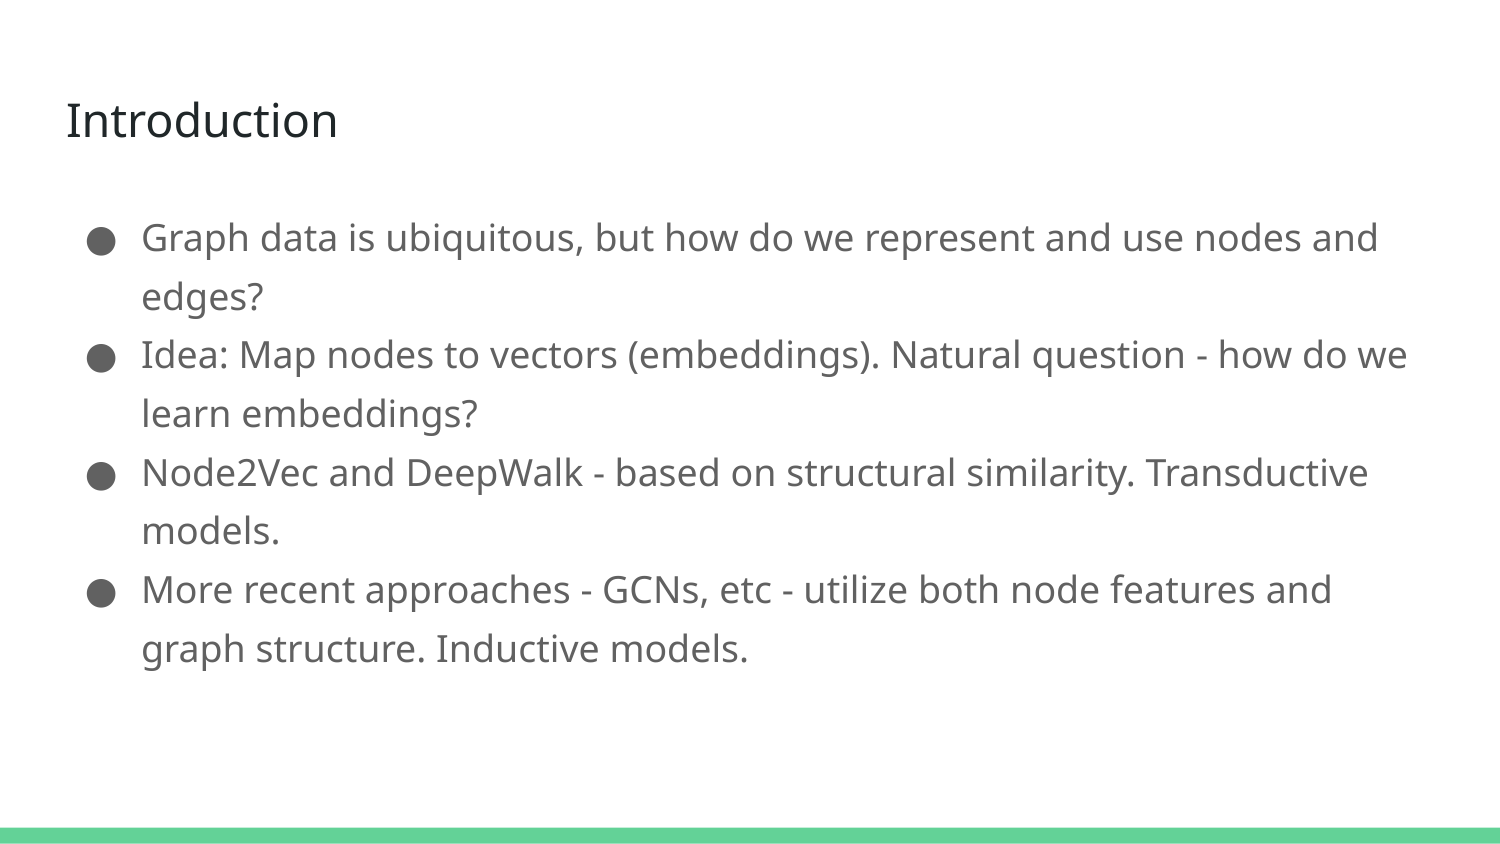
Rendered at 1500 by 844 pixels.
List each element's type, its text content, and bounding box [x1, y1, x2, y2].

title Introduction [51, 72, 1449, 167]
list Graph data is ubiquitous, but how do we represent and use nodes and edges? Idea: Map nodes to vectors (embeddings). Natural question - how do we learn embeddings? Node2Vec and DeepWalk - based on structural similarity. Transductive models. More recent approaches - GCNs, etc - utilize both node features and graph structure. Inductive models. [51, 189, 1449, 750]
